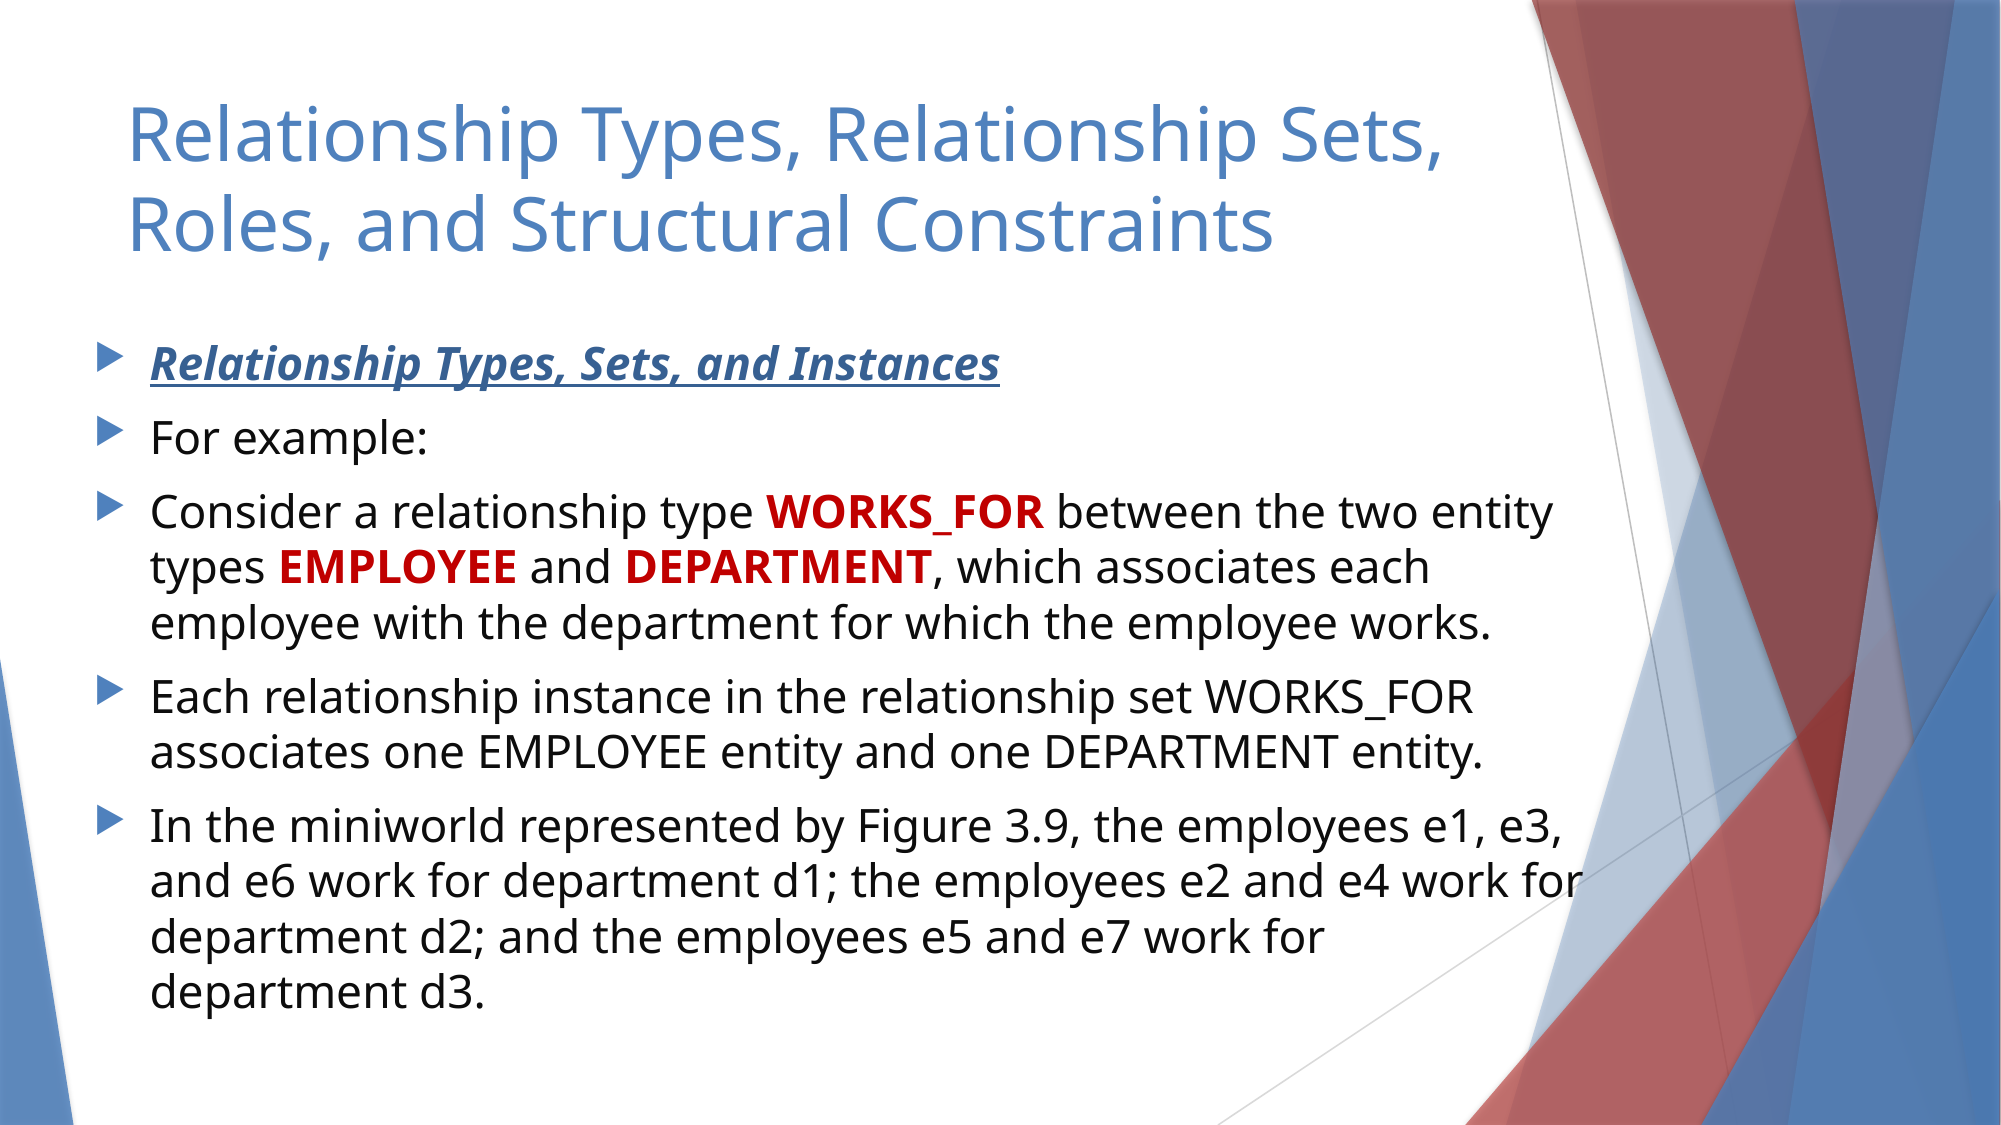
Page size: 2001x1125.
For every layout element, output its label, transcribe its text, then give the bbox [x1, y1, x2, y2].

title Relationship Types, Relationship Sets, Roles, and Structural Constraints [111, 79, 1522, 266]
list Relationship Types, Sets, and Instances For example: Consider a relationship type WORKS_FOR between the two entity types EMPLOYEE and DEPARTMENT, which associates each employee with the department for which the employee works. Each relationship instance in the relationship set WORKS_FOR associates one EMPLOYEE entity and one DEPARTMENT entity. In the miniworld represented by Figure 3.9, the employees e1, e3, and e6 work for department d1; the employees e2 and e4 work for department d2; and the employees e5 and e7 work for department d3. [78, 266, 1603, 1069]
